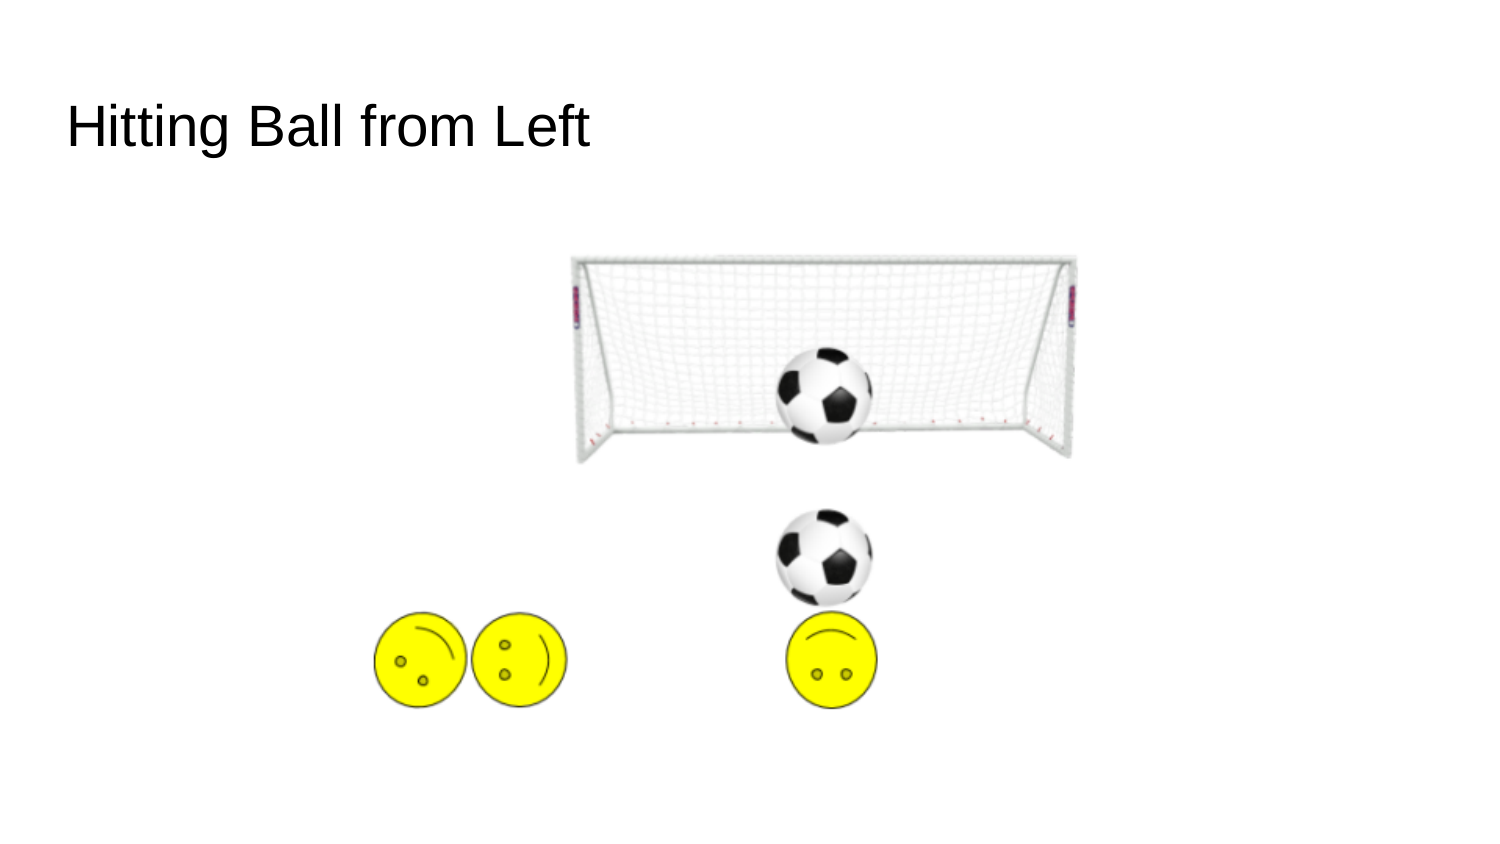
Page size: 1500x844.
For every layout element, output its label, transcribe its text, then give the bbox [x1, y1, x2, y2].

picture [284, 209, 1233, 728]
title Hitting Ball from Left [51, 72, 1449, 167]
